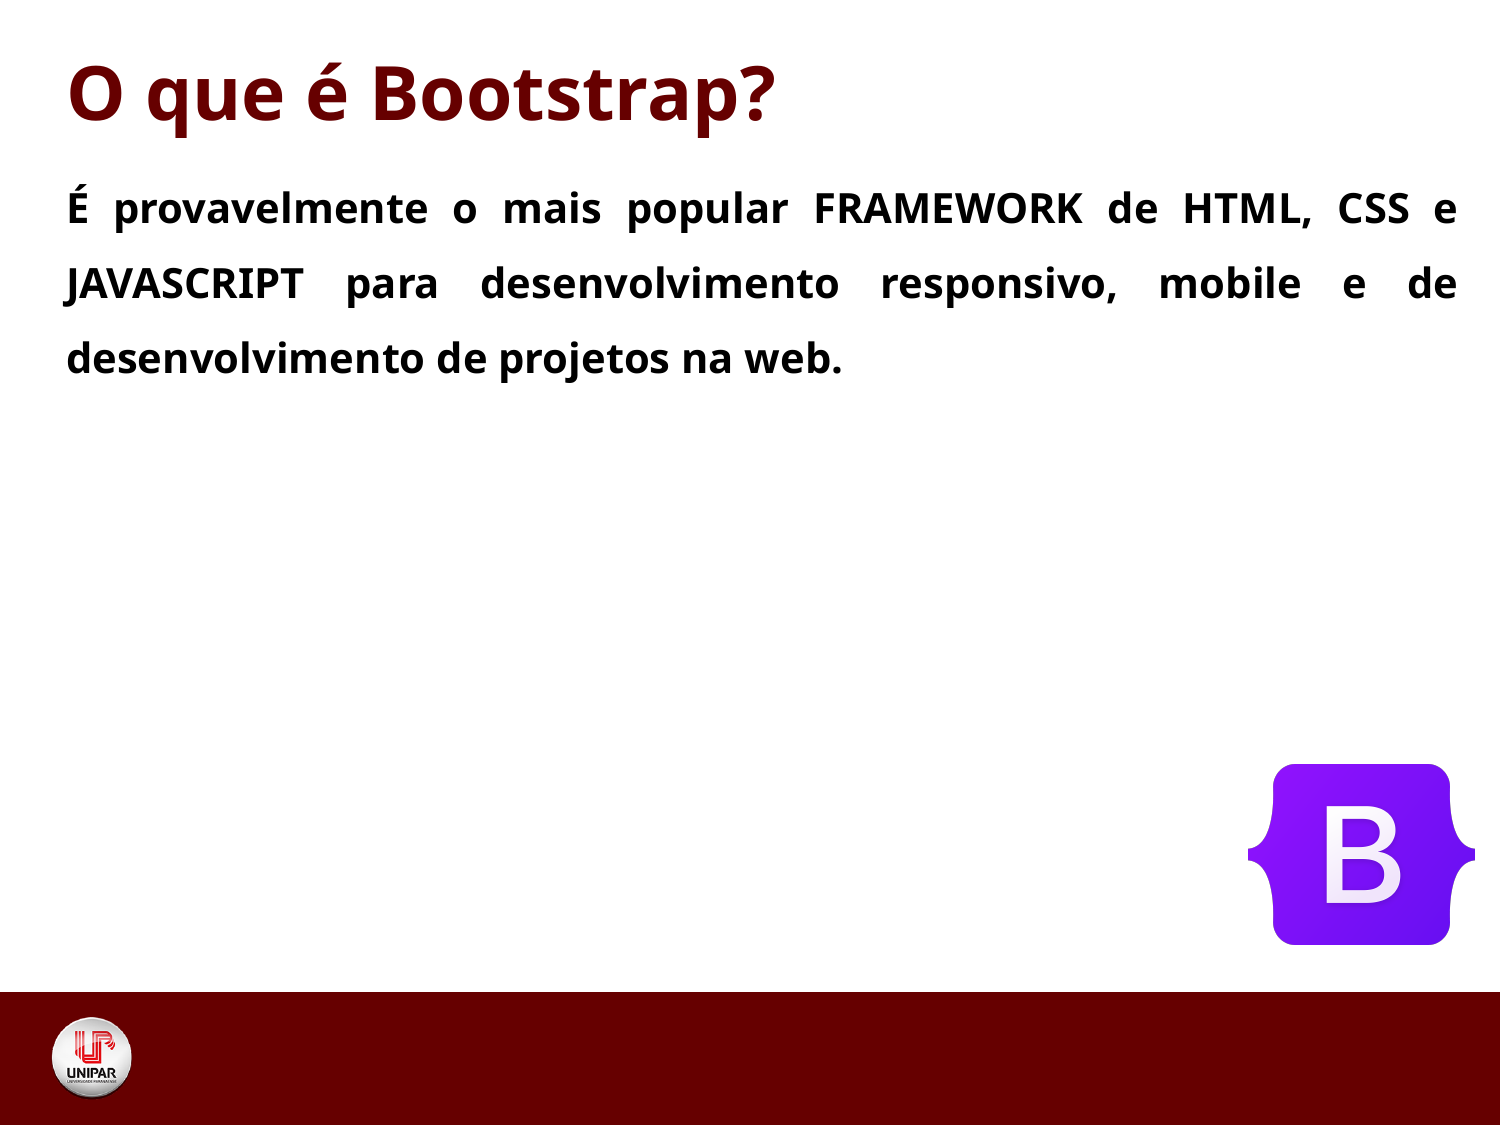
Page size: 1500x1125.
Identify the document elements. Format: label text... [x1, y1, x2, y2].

title O que é Bootstrap? [51, 0, 1449, 136]
subtitle É provavelmente o mais popular FRAMEWORK de HTML, CSS e JAVASCRIPT para desenvolvimento responsivo, mobile e de desenvolvimento de projetos na web. [51, 136, 1475, 403]
picture [1248, 764, 1475, 945]
picture [50, 1017, 132, 1100]
text_box [0, 992, 1500, 1125]
